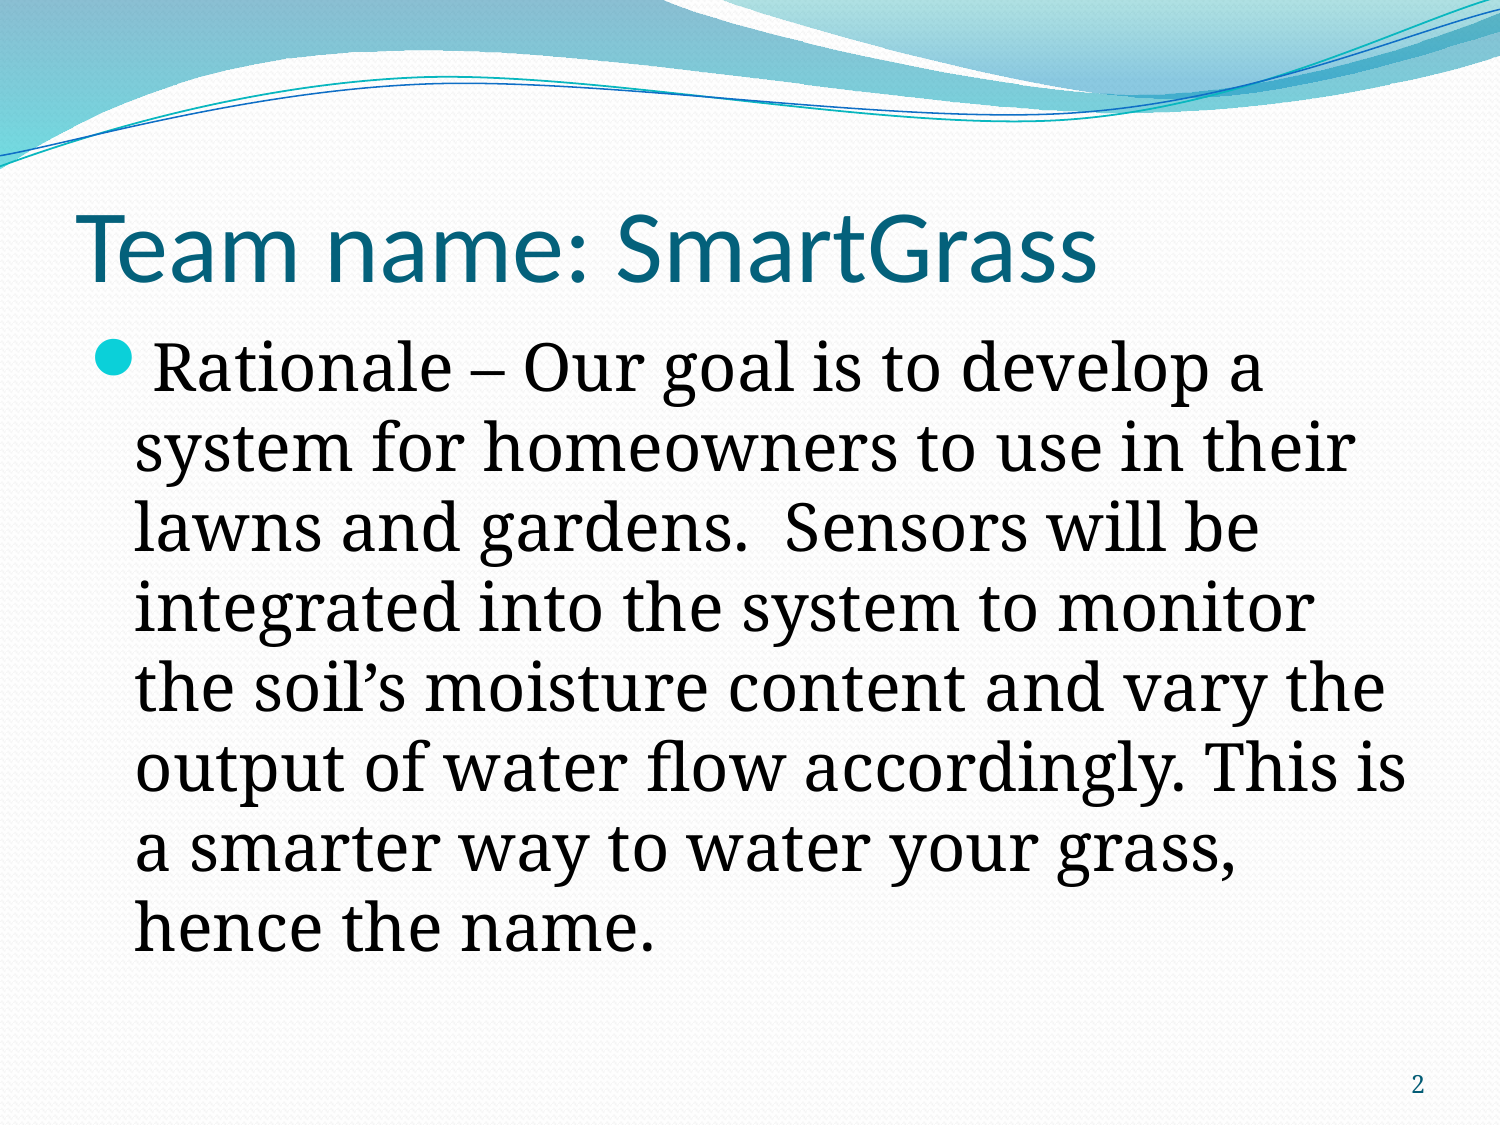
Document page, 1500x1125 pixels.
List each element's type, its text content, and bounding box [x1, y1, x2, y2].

list Rationale – Our goal is to develop a system for homeowners to use in their lawns and gardens. Sensors will be integrated into the system to monitor the soil’s moisture content and vary the output of water flow accordingly. This is a smarter way to water your grass, hence the name. [75, 317, 1425, 1038]
title Team name: SmartGrass [75, 115, 1425, 303]
slide_number 2 [1299, 1042, 1425, 1103]
